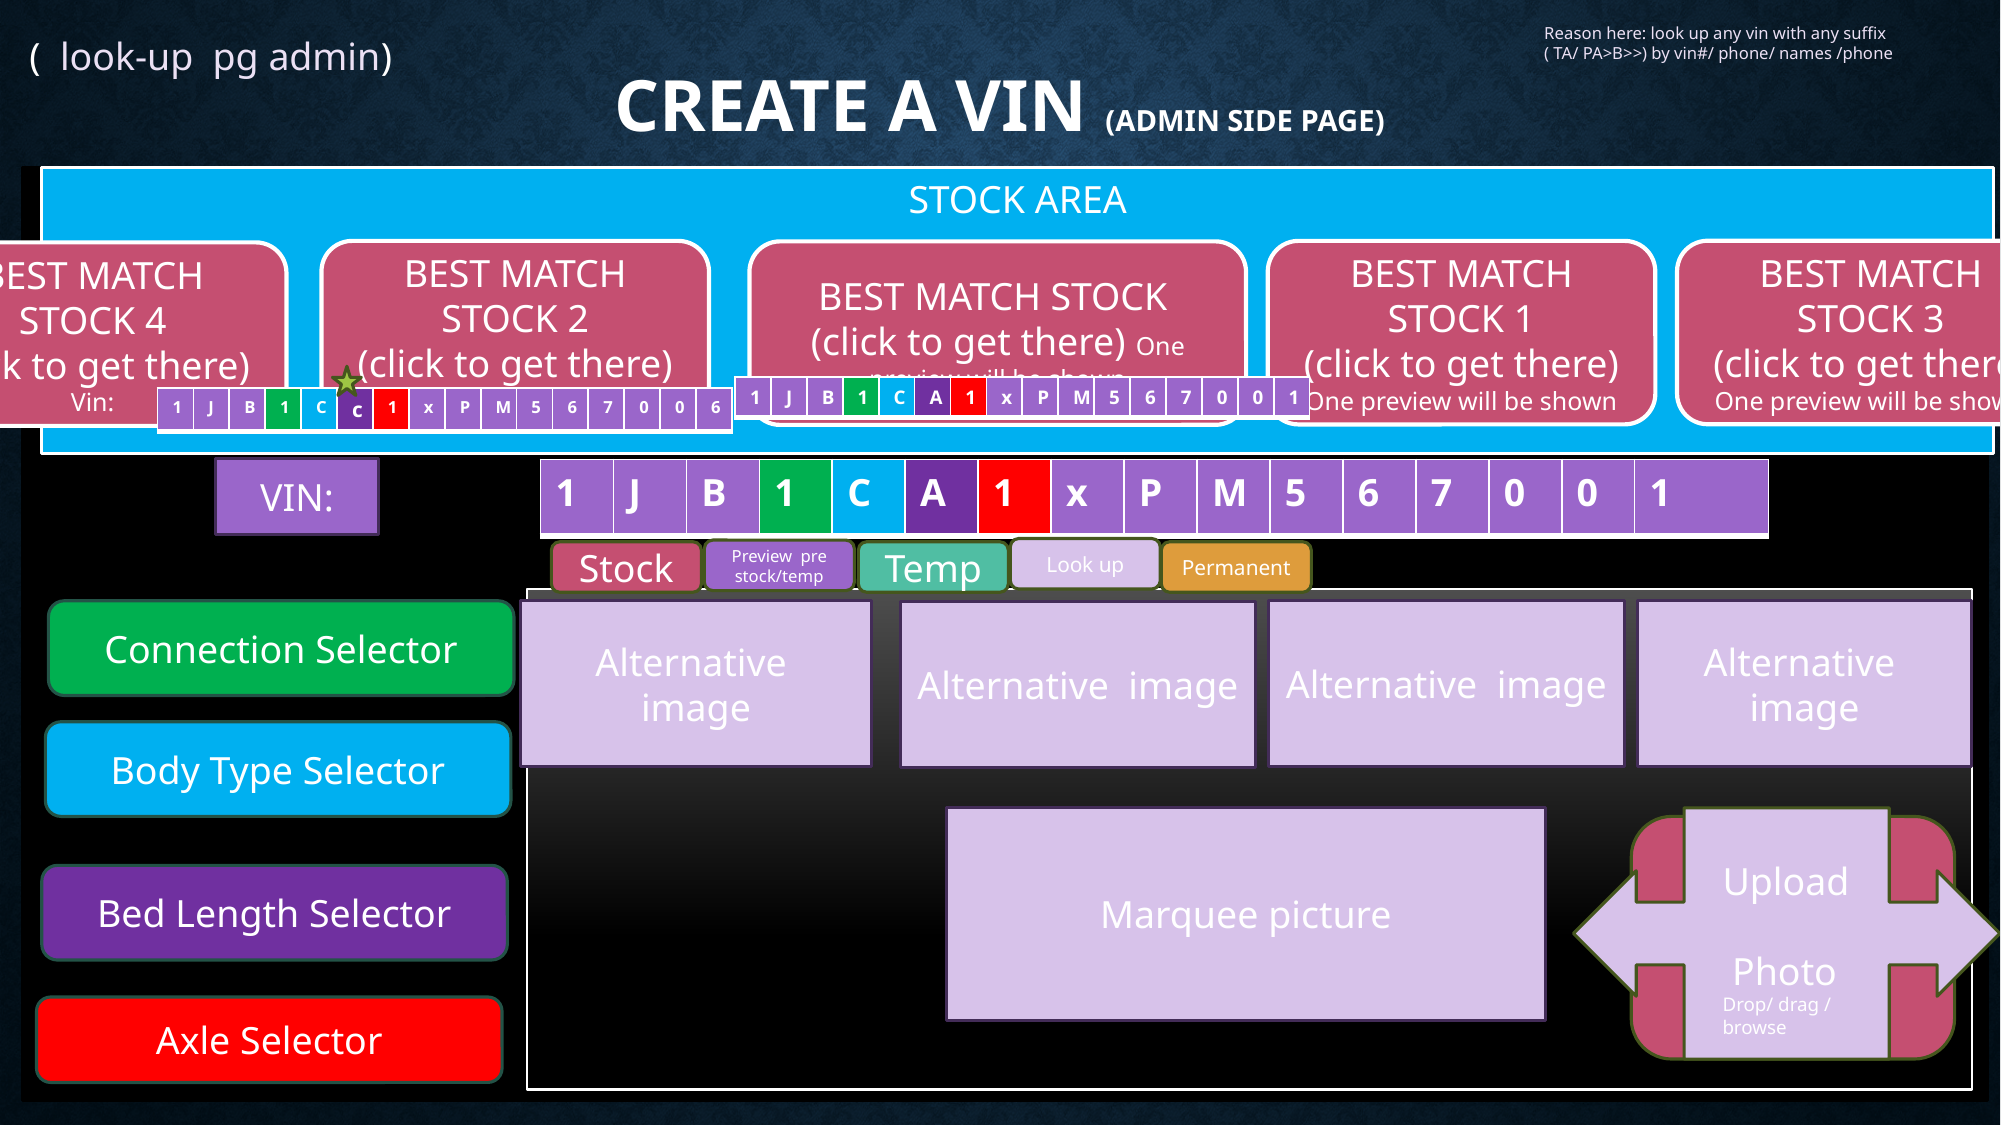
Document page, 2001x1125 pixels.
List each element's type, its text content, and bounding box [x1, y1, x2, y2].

table_header c [338, 389, 372, 429]
text_box BEST MATCH STOCK 1 (click to get there) One preview will be shown [1265, 238, 1658, 427]
text_box Permanent [1159, 540, 1313, 594]
text_box Marquee picture [945, 806, 1547, 1022]
table_header P [1023, 378, 1057, 415]
text_box Body Type Selector [43, 720, 513, 819]
table_header B [230, 389, 264, 429]
table_header 0 [625, 389, 659, 429]
text_box Alternative image [1267, 599, 1626, 768]
text_box BEST MATCH STOCK 3 (click to get there) One preview will be shown [1674, 238, 2000, 427]
table_header 1 [266, 389, 300, 429]
text_box [1629, 967, 1683, 1061]
text_box Upload Photo Drop/ drag / browse [1707, 850, 1875, 1046]
text_box [1629, 814, 1682, 900]
table_header 6 [1344, 460, 1415, 533]
text_box [331, 364, 363, 397]
table_header 5 [517, 389, 552, 429]
table_header 5 [1271, 460, 1342, 533]
table_header P [446, 389, 480, 429]
table_header B [808, 378, 842, 415]
text_box [1890, 967, 1957, 1061]
table_header 7 [589, 389, 623, 429]
text_box ( look-up pg admin) [14, 25, 416, 86]
table_header 0 [1203, 378, 1237, 415]
table_header M [1059, 378, 1093, 415]
table_header 6 [553, 389, 587, 429]
text_box BEST MATCH STOCK 4 (click to get there) Vin: [0, 240, 289, 428]
text_box Axle Selector [34, 995, 504, 1085]
text_box VIN: [214, 457, 380, 536]
text_box Temp [856, 540, 1010, 594]
table_header 0 [1490, 460, 1561, 533]
text_box [21, 428, 1989, 1102]
table_header A [915, 378, 950, 415]
table_header x [410, 389, 444, 429]
table_header 1 [979, 460, 1050, 533]
table_header P [1125, 460, 1196, 533]
table_header 6 [1131, 378, 1165, 415]
table_header 7 [1417, 460, 1488, 533]
text_box BEST MATCH STOCK (click to get there) One preview will be shown [747, 239, 1249, 376]
table_header J [772, 378, 806, 415]
text_box [1891, 814, 1957, 900]
text_box [1572, 806, 2000, 1061]
text_box Stock [549, 540, 703, 594]
table_header 0 [661, 389, 695, 429]
text_box Alternative image [519, 599, 873, 768]
text_box [21, 166, 40, 240]
table_header C [302, 389, 336, 429]
table_header 1 [760, 460, 831, 533]
text_box STOCK AREA [40, 166, 1995, 455]
text_box Look up [1008, 536, 1162, 591]
table_header x [1052, 460, 1123, 533]
table_header 1 [844, 378, 878, 415]
text_box Bed Length Selector [40, 863, 509, 962]
table_header x [987, 378, 1021, 415]
text_box Reason here: look up any vin with any suffix ( TA/ PA>B>>) by vin#/ phone/ names /phone [1529, 15, 1910, 90]
table_header M [1198, 460, 1269, 533]
text_box PRESENTATION AREA [526, 588, 1973, 1091]
title Create A vin (Admin Side page) [0, 0, 2000, 218]
table_header 0 [1239, 378, 1273, 415]
table_header 0 [1563, 460, 1634, 533]
table_header 1 [541, 460, 613, 533]
text_box Alternative image [899, 600, 1257, 769]
table_header B [687, 460, 759, 533]
table_header 1 [374, 389, 408, 429]
text_box BEST MATCH STOCK 2 (click to get there) One preview will be shown [319, 238, 712, 387]
table_header 7 [1167, 378, 1201, 415]
text_box Preview pre stock/temp [702, 538, 856, 593]
table_header M [482, 389, 516, 429]
table_header 1 [951, 378, 986, 415]
table_header J [194, 389, 228, 429]
table_header J [614, 460, 686, 533]
text_box BEST MATCH STOCK (click to get there) One preview will be shown [759, 420, 1236, 427]
table_header 1 [1275, 378, 1309, 415]
table_header 6 [697, 389, 731, 429]
table_header 1 [1635, 460, 1768, 533]
table_header C [833, 460, 904, 533]
table_header A [906, 460, 977, 533]
text_box Alternative image [1636, 599, 1973, 768]
text_box Connection Selector [46, 599, 516, 698]
table_header 5 [1095, 378, 1129, 415]
table_header 1 [736, 378, 770, 415]
table_header C [880, 378, 914, 415]
table_header 1 [158, 389, 193, 429]
